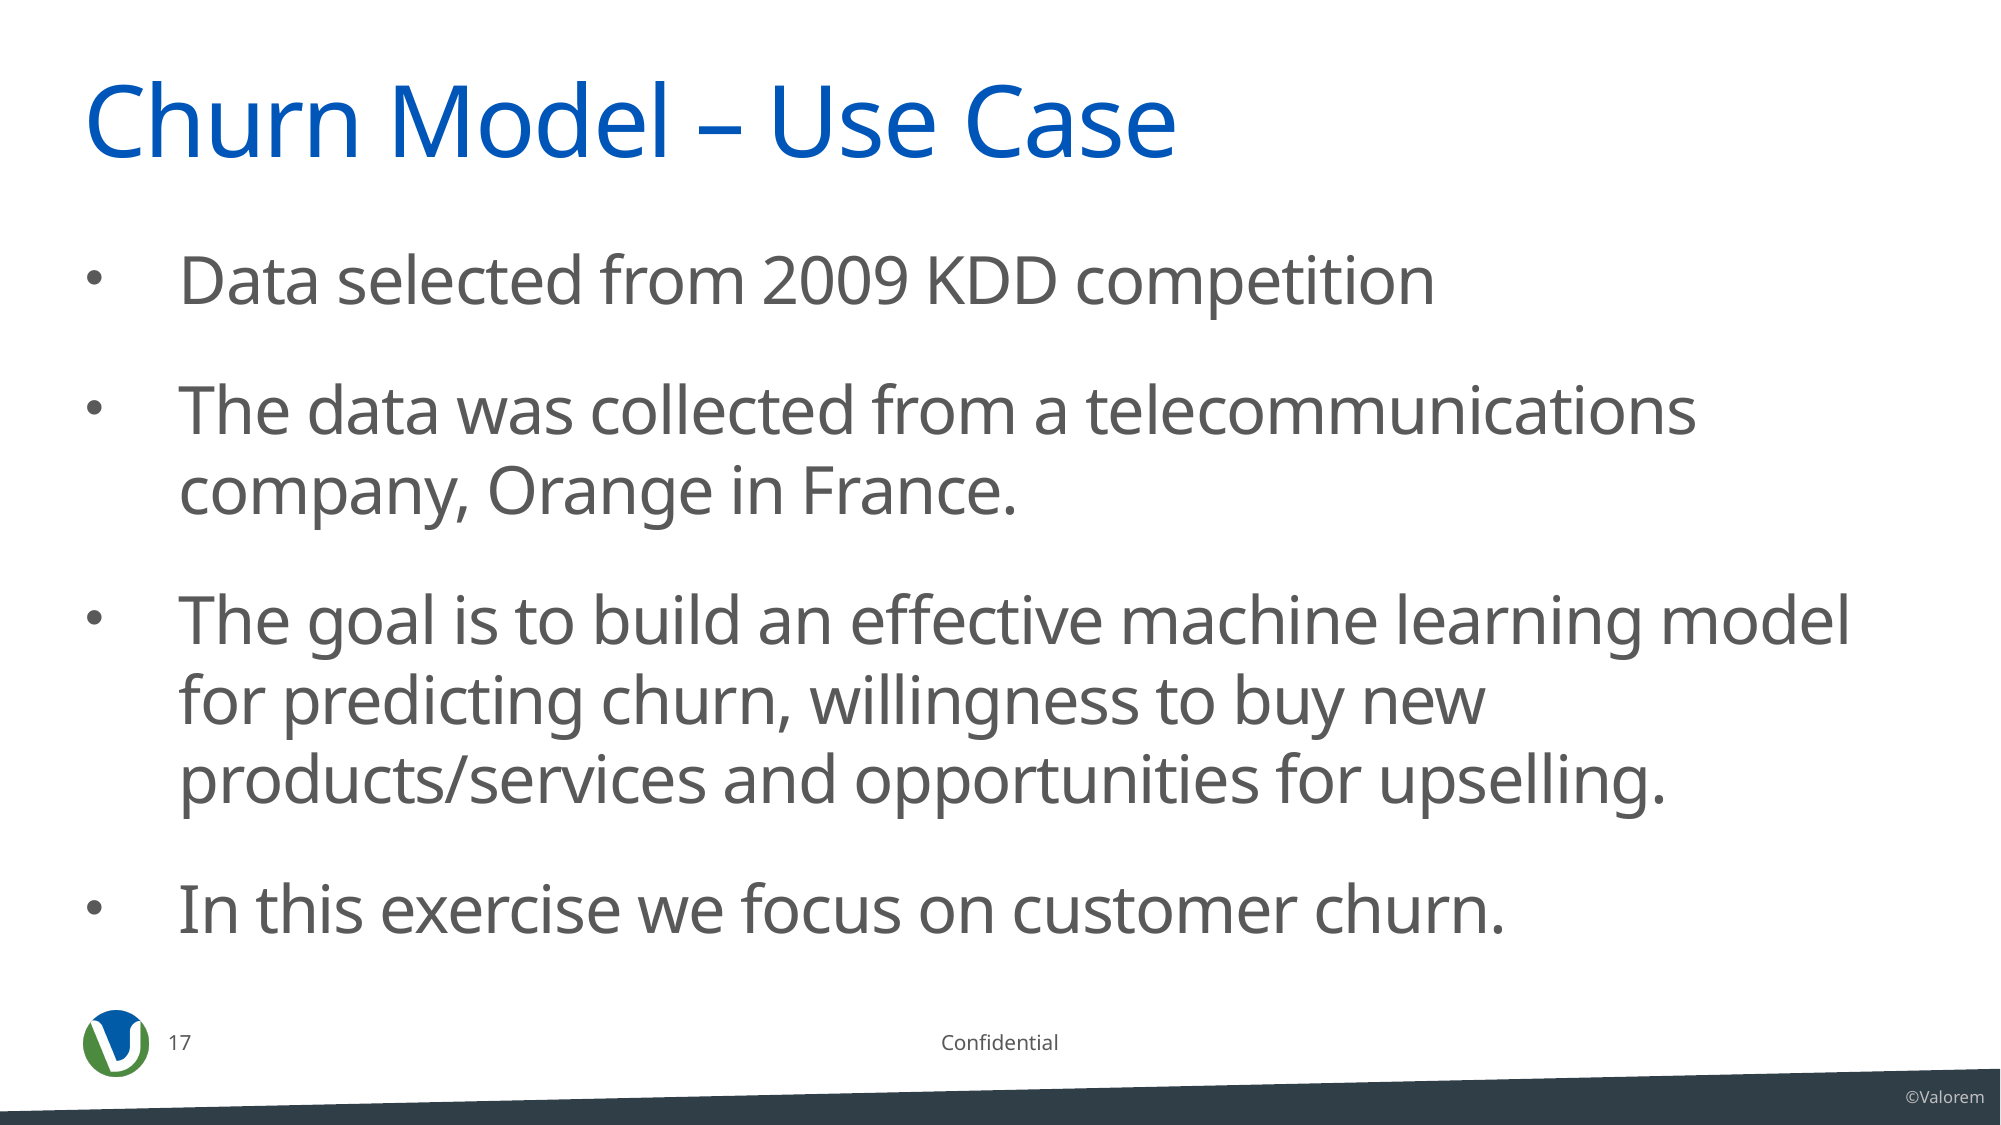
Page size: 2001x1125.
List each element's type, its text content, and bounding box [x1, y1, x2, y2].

list Data selected from 2009 KDD competition The data was collected from a telecommunications company, Orange in France. The goal is to build an effective machine learning model for predicting churn, willingness to buy new products/services and opportunities for upselling. In this exercise we focus on customer churn. [85, 237, 1915, 955]
slide_number 17 [167, 1025, 260, 1062]
footer Confidential [662, 1025, 1338, 1062]
title Churn Model – Use Case [83, 49, 1917, 203]
picture [83, 1010, 149, 1077]
